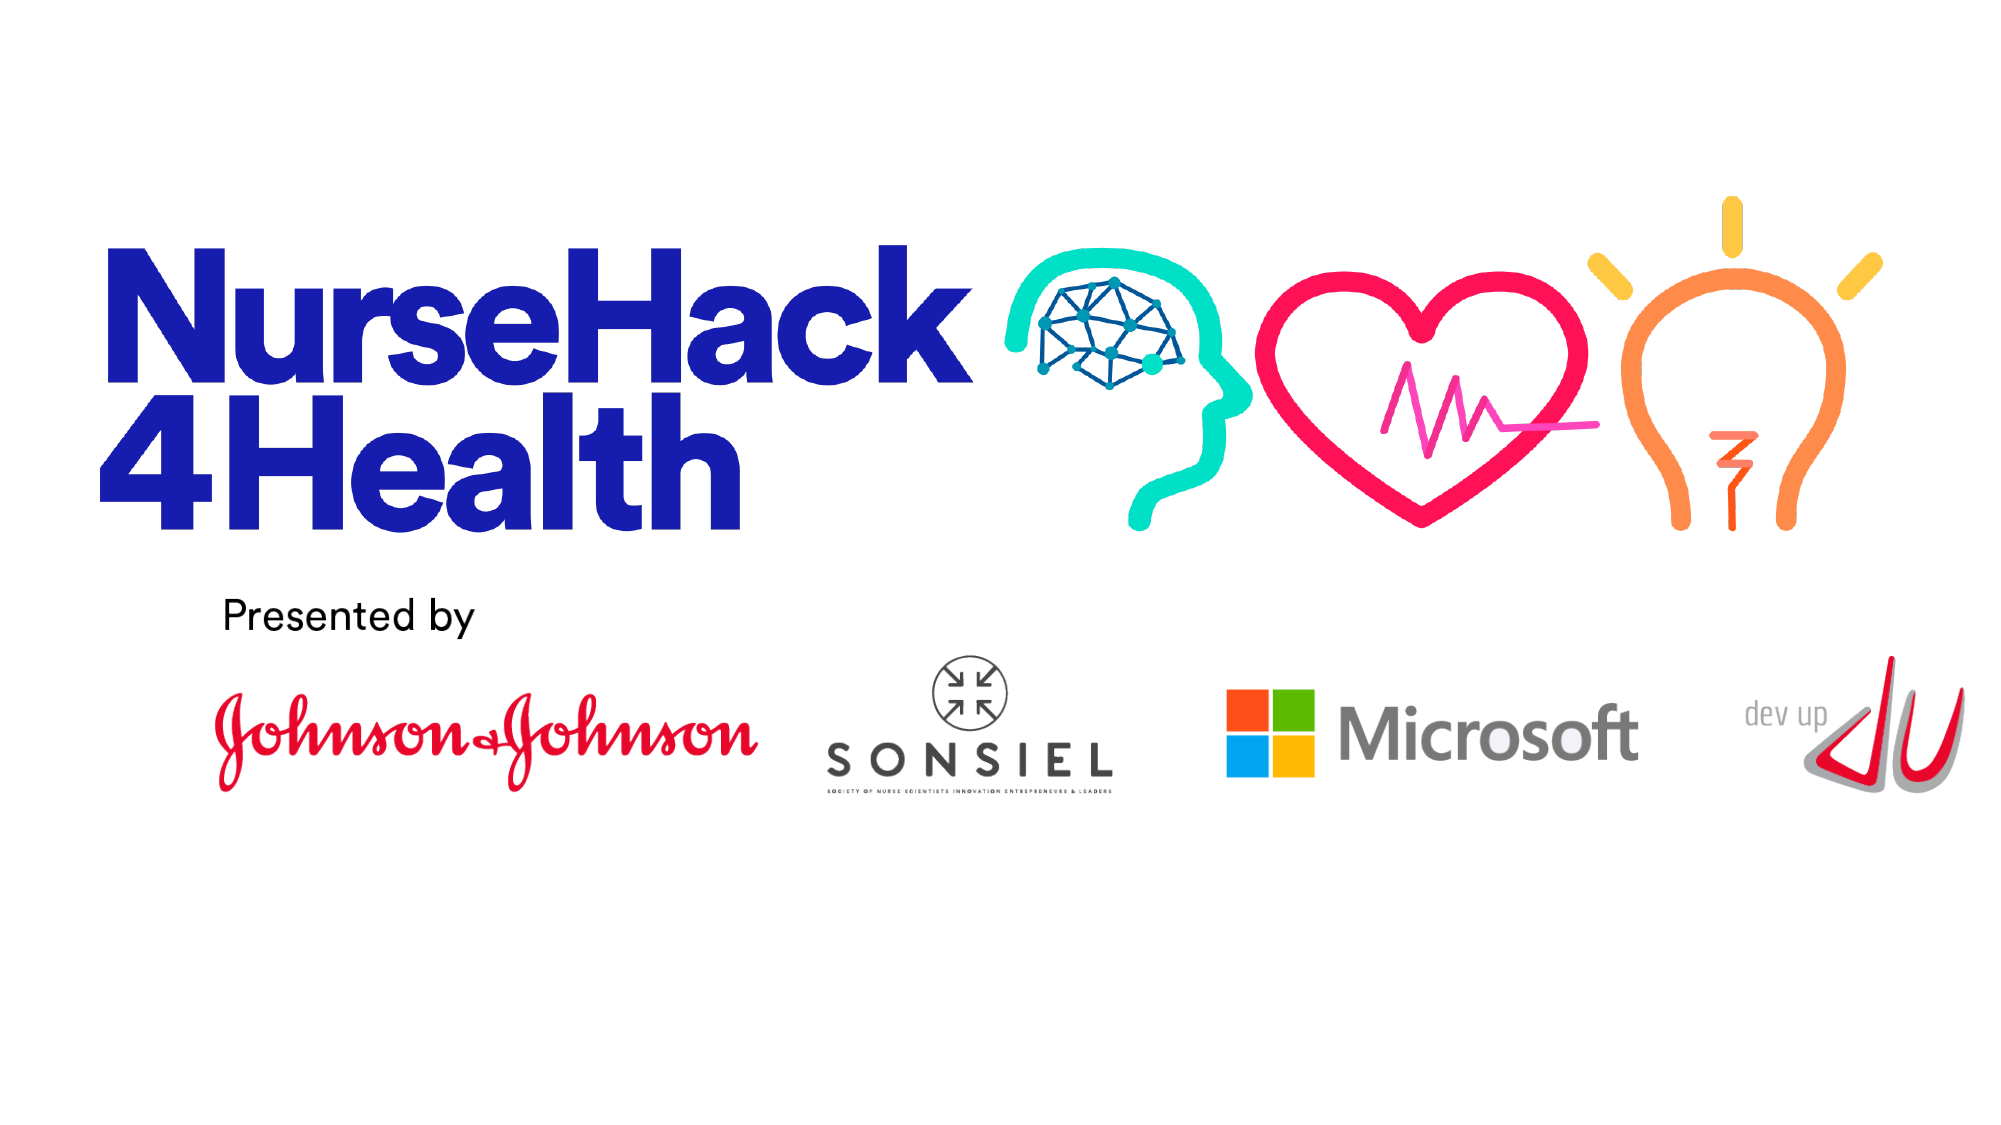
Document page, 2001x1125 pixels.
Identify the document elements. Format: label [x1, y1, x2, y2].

picture [32, 135, 2000, 909]
